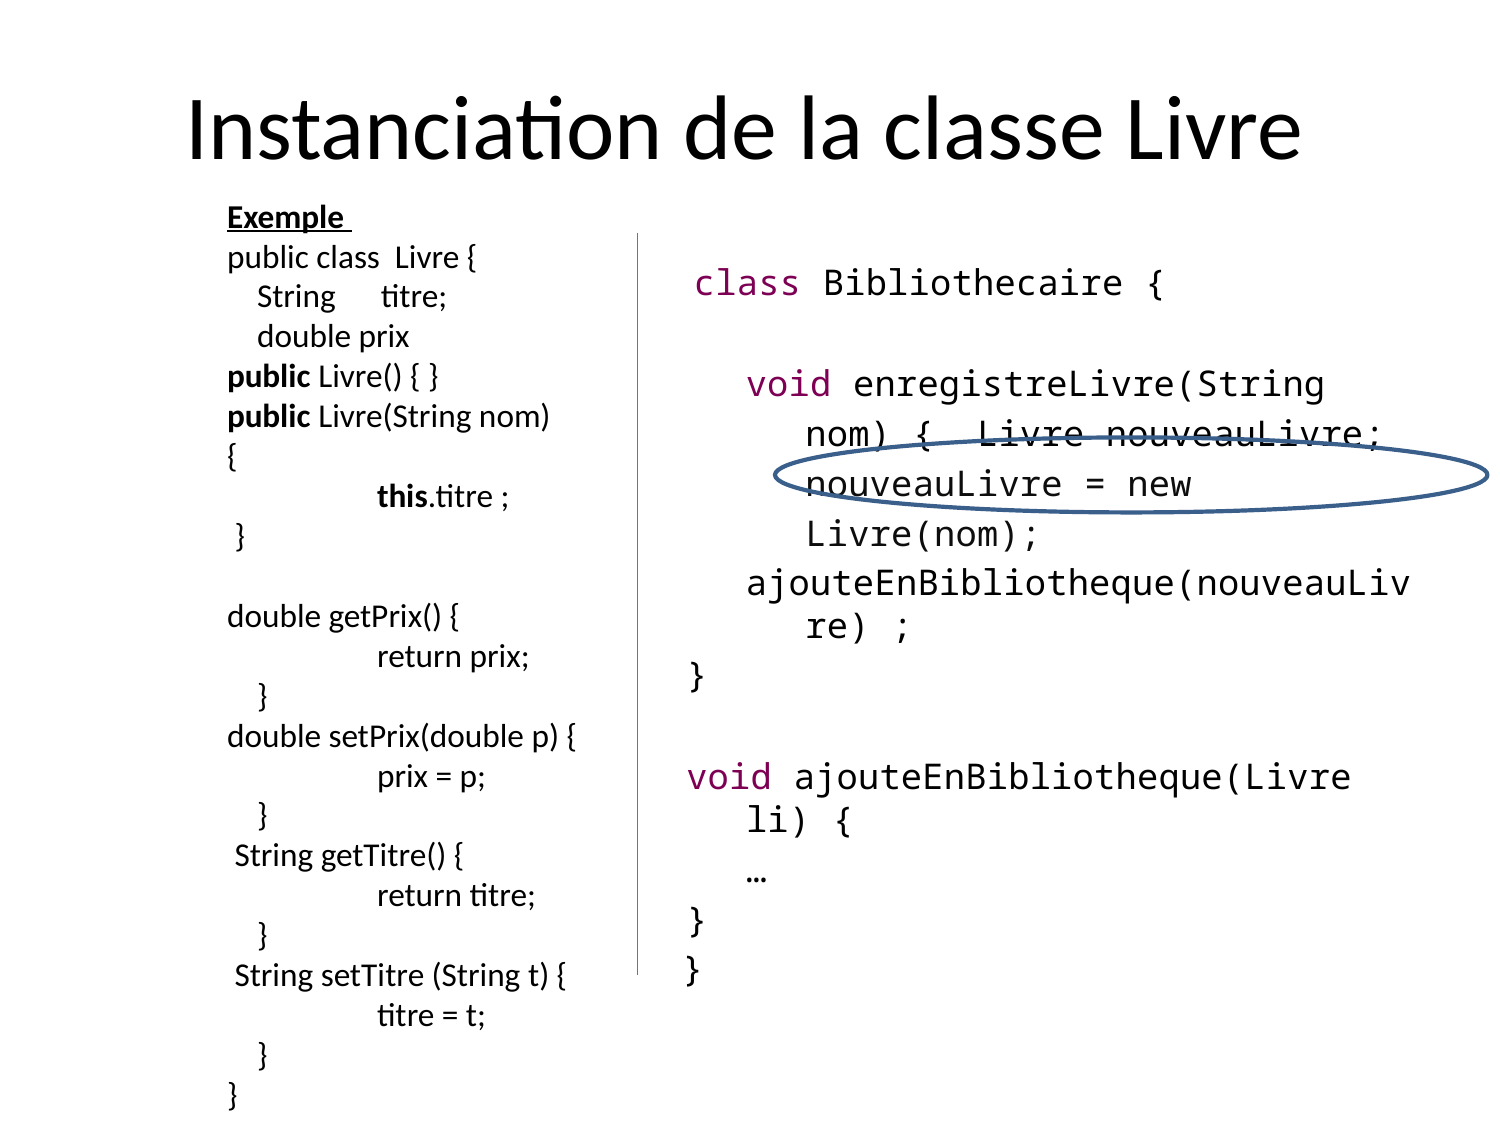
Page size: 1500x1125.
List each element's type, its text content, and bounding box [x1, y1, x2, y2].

text_box class Bibliothecaire { void enregistreLivre(String nom) { Livre nouveauLivre; nouveauLivre = new Livre(nom); ajouteEnBibliotheque(nouveauLivre) ; } void ajouteEnBibliotheque(Livre li) { … } } [975, 254, 1500, 989]
text_box Exemple public class Livre { String titre; double prix public Livre() { } public Livre(String nom) { this.titre ; } double getPrix() { return prix; } double setPrix(double p) { prix = p; } String getTitre() { return titre; } String setTitre (String t) { titre = t; } } [212, 187, 975, 1121]
text_box Instanciation de la classe Livre [127, 60, 1363, 288]
text_box [975, 435, 1490, 515]
